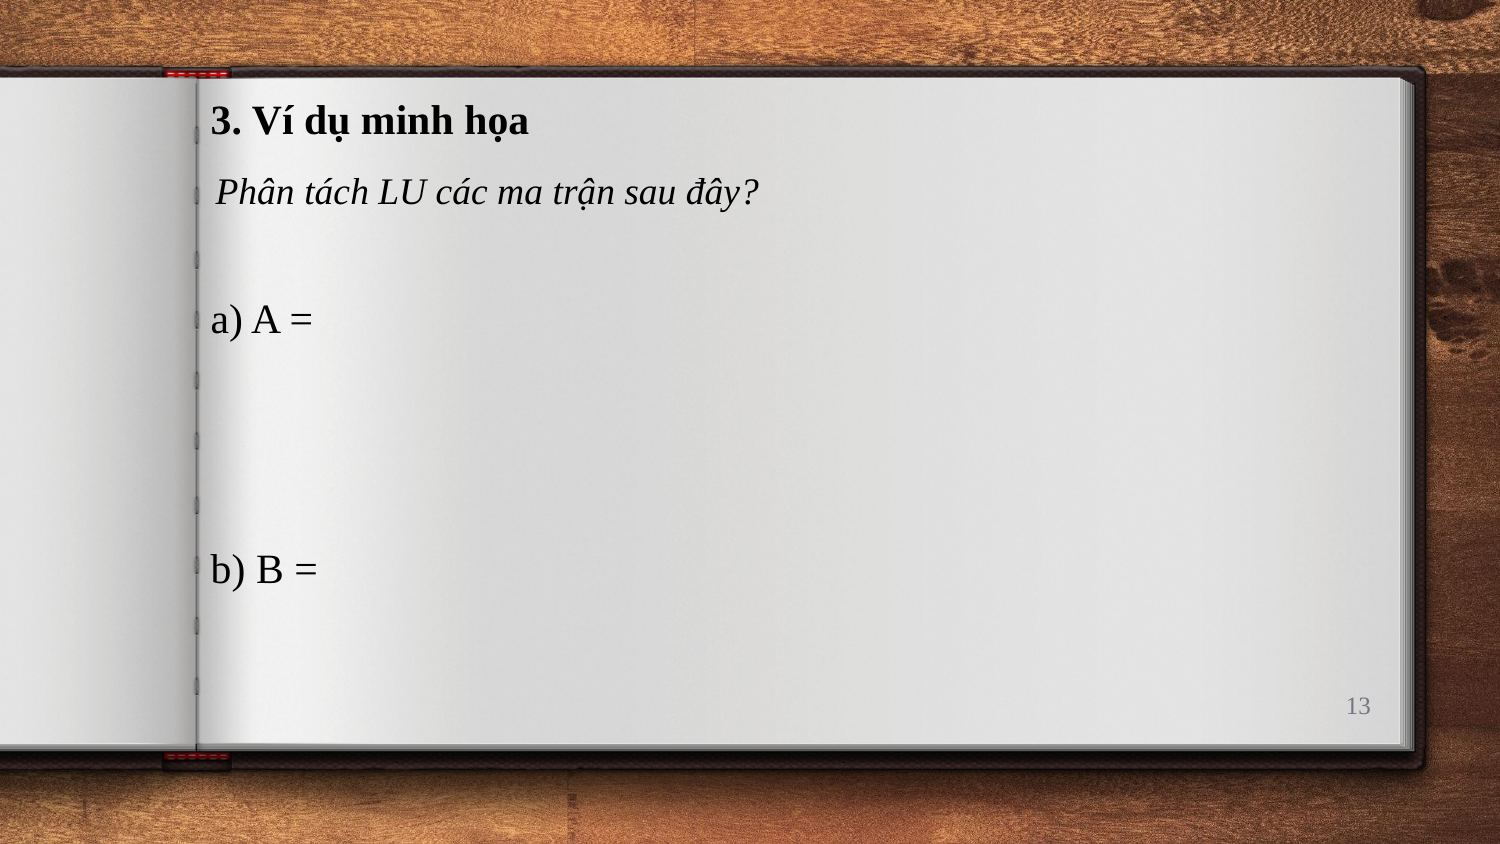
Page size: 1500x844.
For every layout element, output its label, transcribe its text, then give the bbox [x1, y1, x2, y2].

slide_number 13 [1295, 672, 1386, 737]
text_box 3. Ví dụ minh họa [195, 85, 725, 151]
text_box Phân tách LU các ma trận sau đây? [200, 159, 780, 220]
picture [0, 0, 1500, 844]
